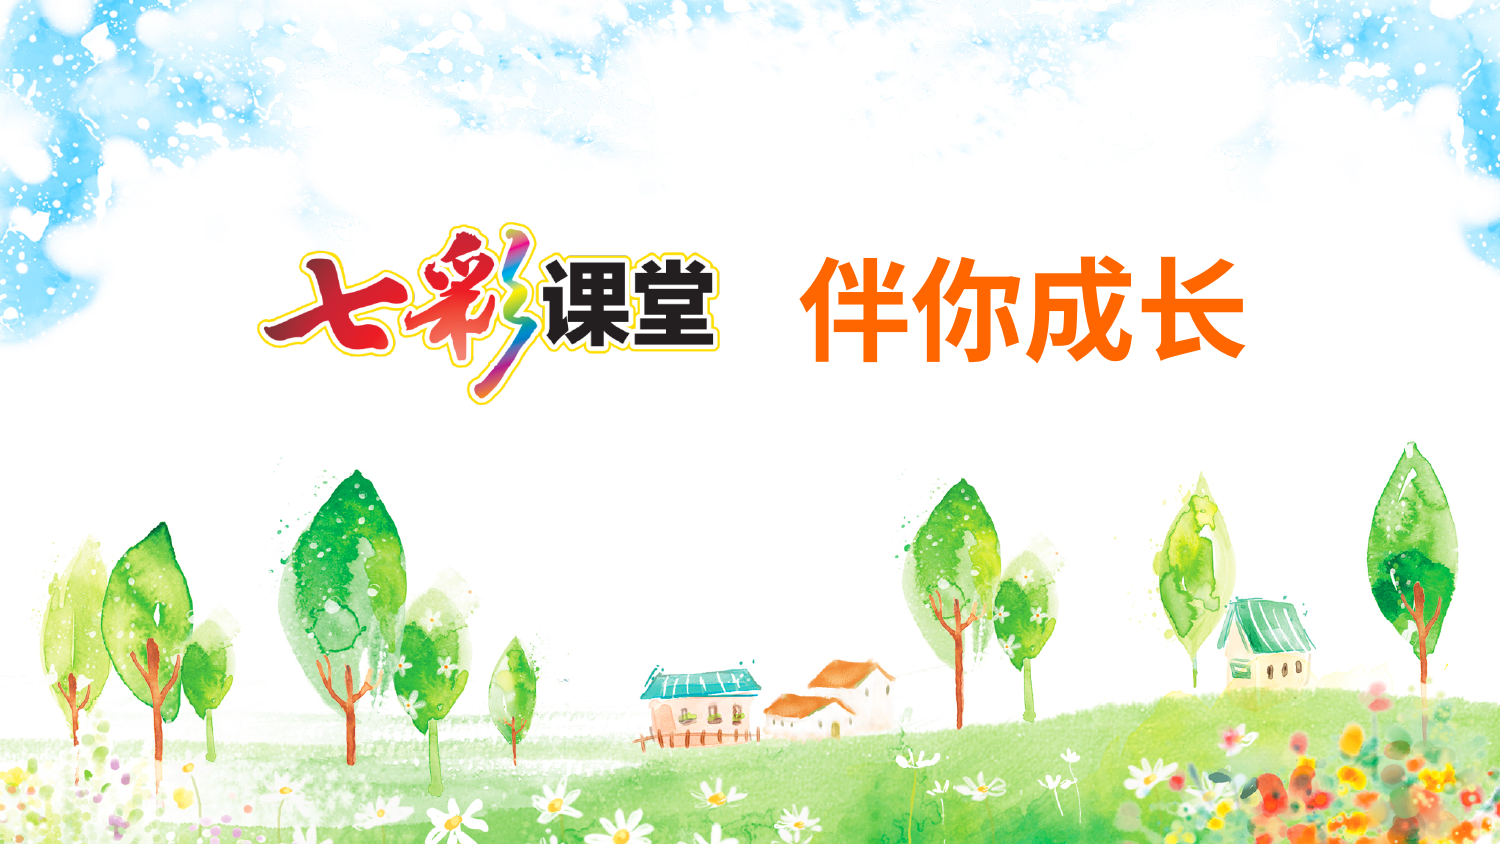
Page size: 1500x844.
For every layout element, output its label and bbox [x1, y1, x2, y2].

text_box [253, 220, 1316, 407]
picture [0, 0, 1500, 844]
